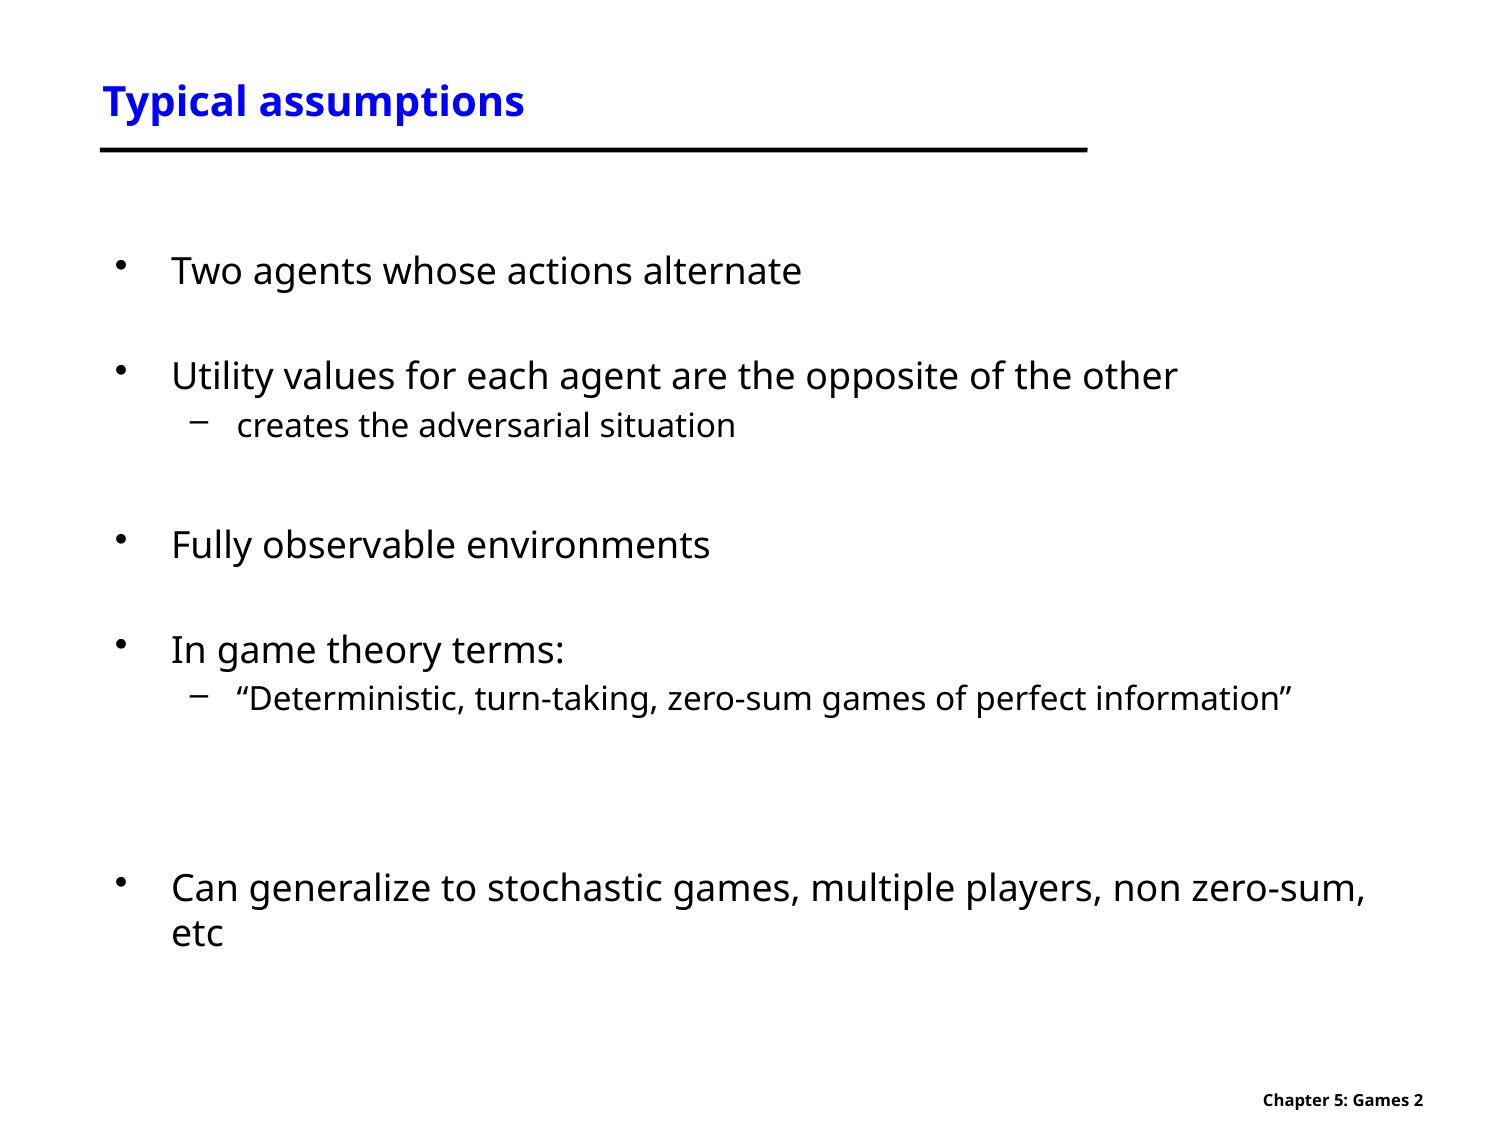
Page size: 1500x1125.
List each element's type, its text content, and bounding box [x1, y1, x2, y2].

title Typical assumptions [87, 50, 1363, 150]
list Two agents whose actions alternate Utility values for each agent are the opposite of the other creates the adversarial situation Fully observable environments In game theory terms: “Deterministic, turn-taking, zero-sum games of perfect information” Can generalize to stochastic games, multiple players, non zero-sum, etc [99, 187, 1413, 1013]
